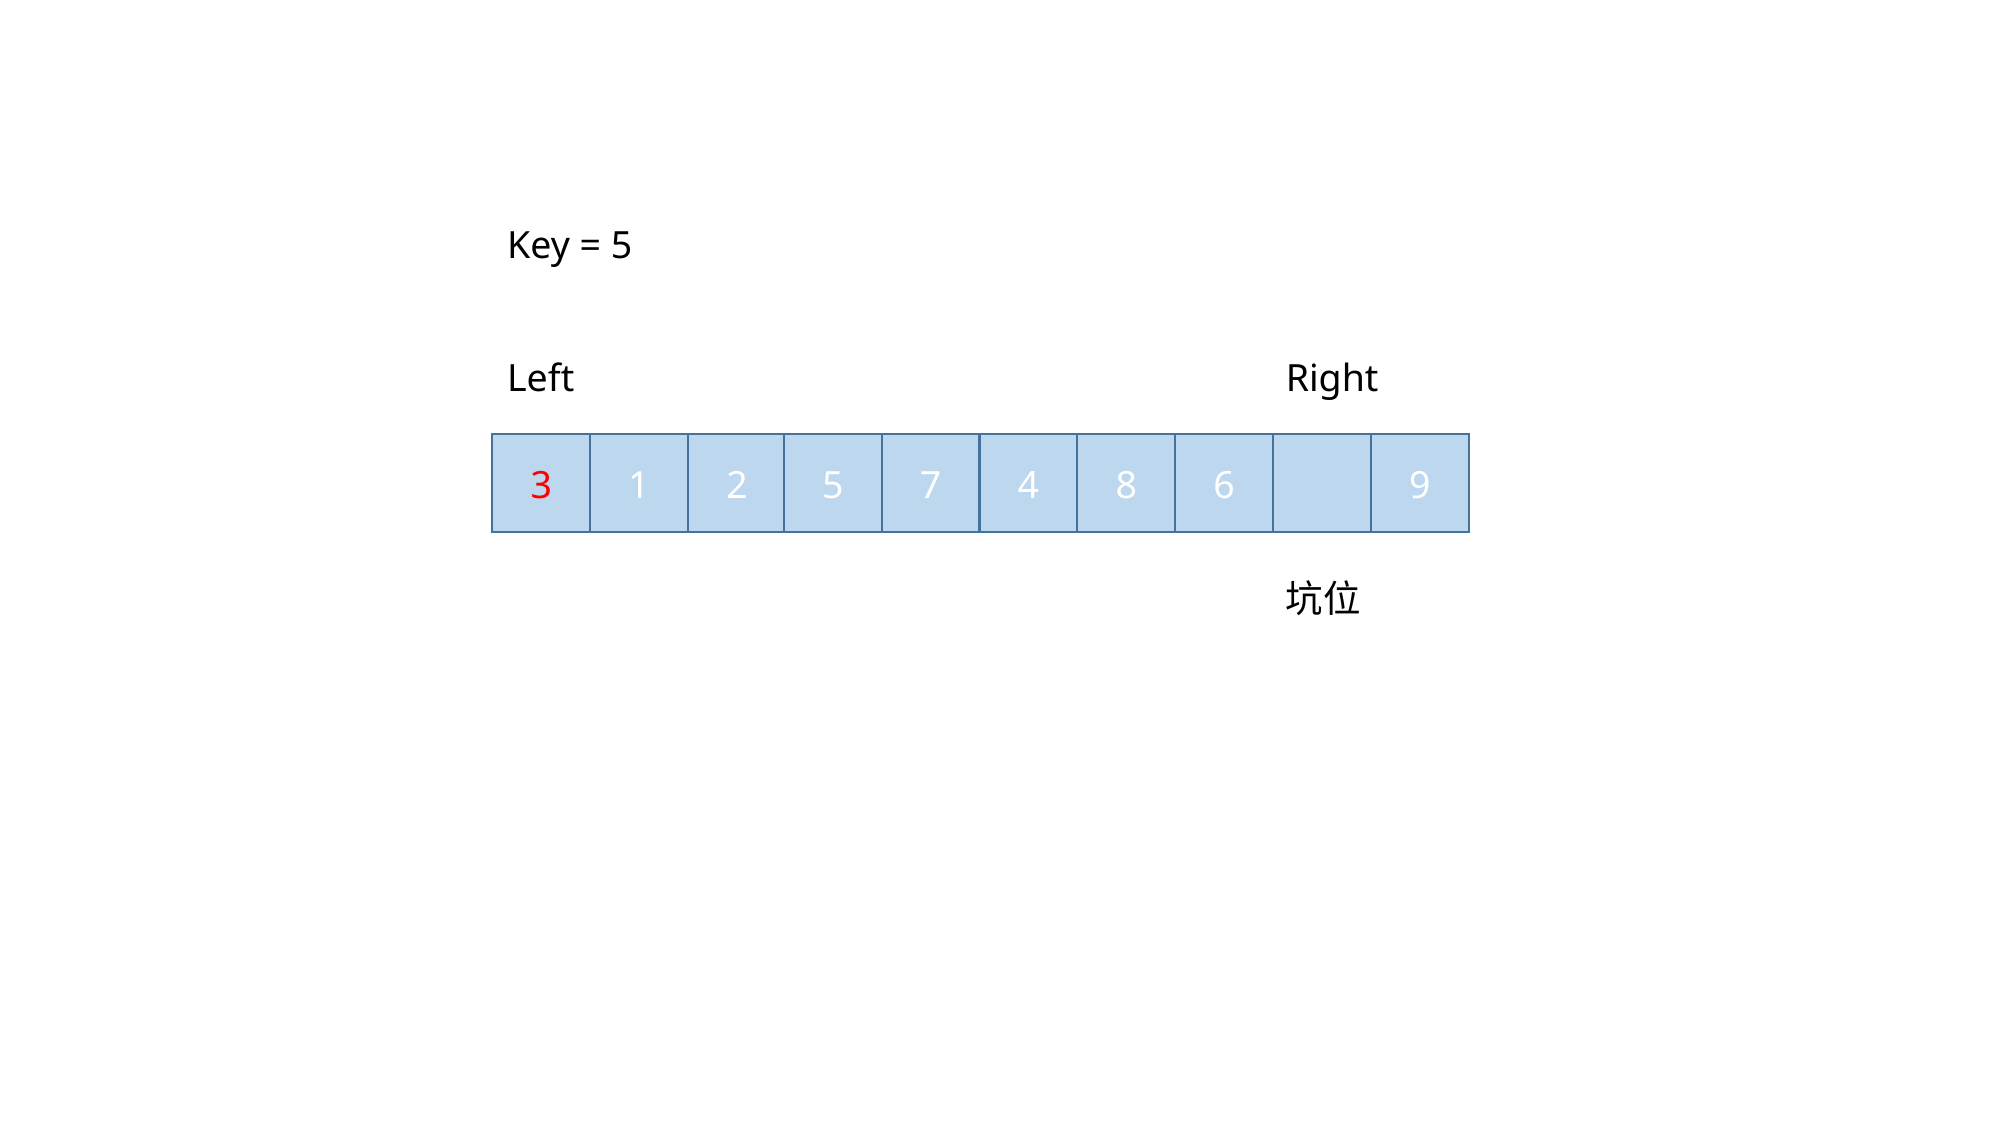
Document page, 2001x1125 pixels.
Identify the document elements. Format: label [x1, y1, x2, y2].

text_box [492, 213, 764, 319]
text_box [1270, 567, 1856, 673]
text_box [491, 346, 1569, 533]
